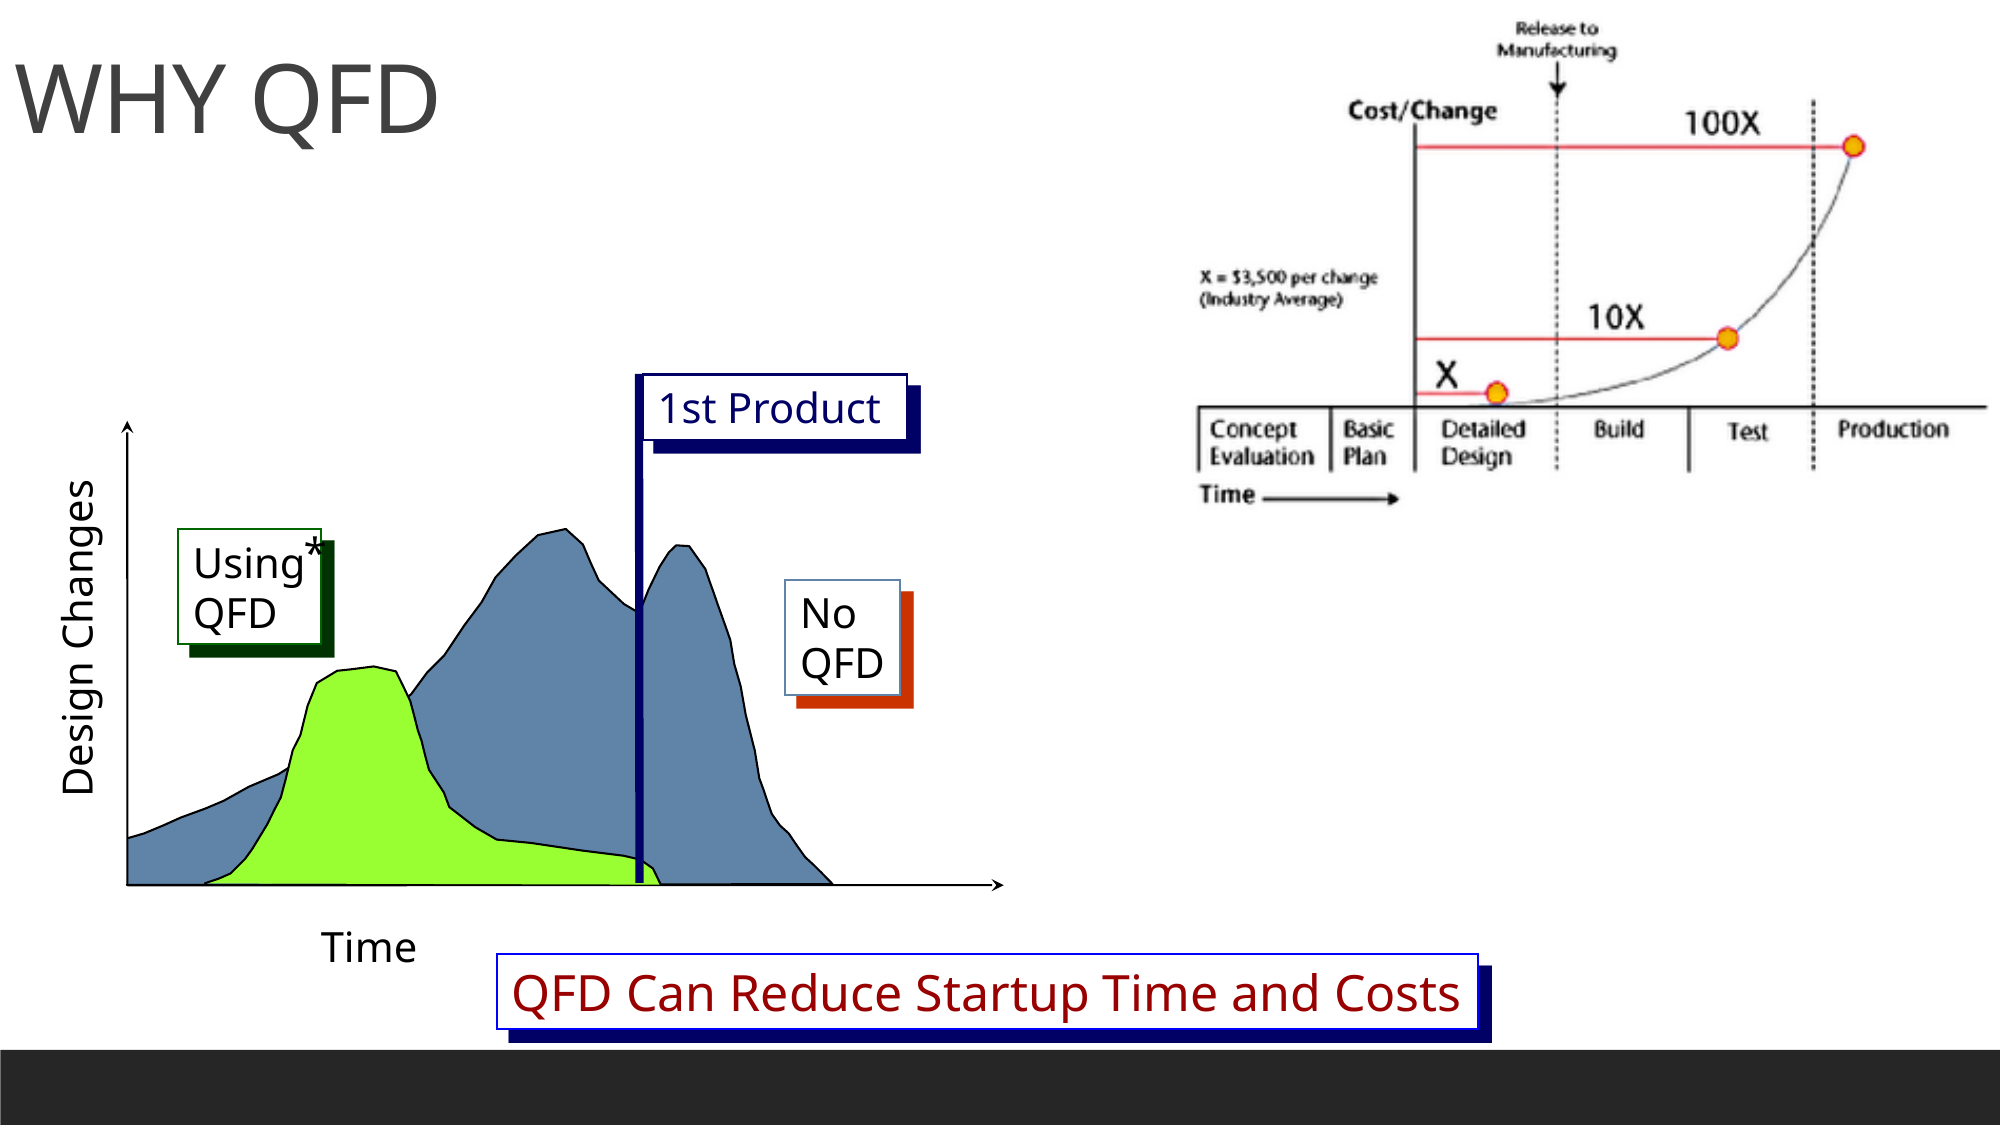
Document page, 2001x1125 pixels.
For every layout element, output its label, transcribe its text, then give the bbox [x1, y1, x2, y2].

title WHY QFD [0, 6, 1650, 162]
text_box No QFD [785, 579, 901, 695]
text_box [408, 528, 639, 859]
text_box Design Changes [43, 464, 109, 813]
picture [1148, 18, 1991, 539]
text_box [991, 878, 1004, 892]
text_box 1st Product [642, 374, 907, 440]
text_box QFD Can Reduce Startup Time and Costs [496, 953, 1478, 1029]
text_box * [288, 518, 342, 584]
text_box Time [305, 913, 433, 979]
text_box [640, 545, 833, 885]
text_box Using QFD [177, 528, 321, 644]
text_box [121, 420, 134, 434]
text_box [204, 666, 661, 885]
text_box [128, 768, 434, 885]
